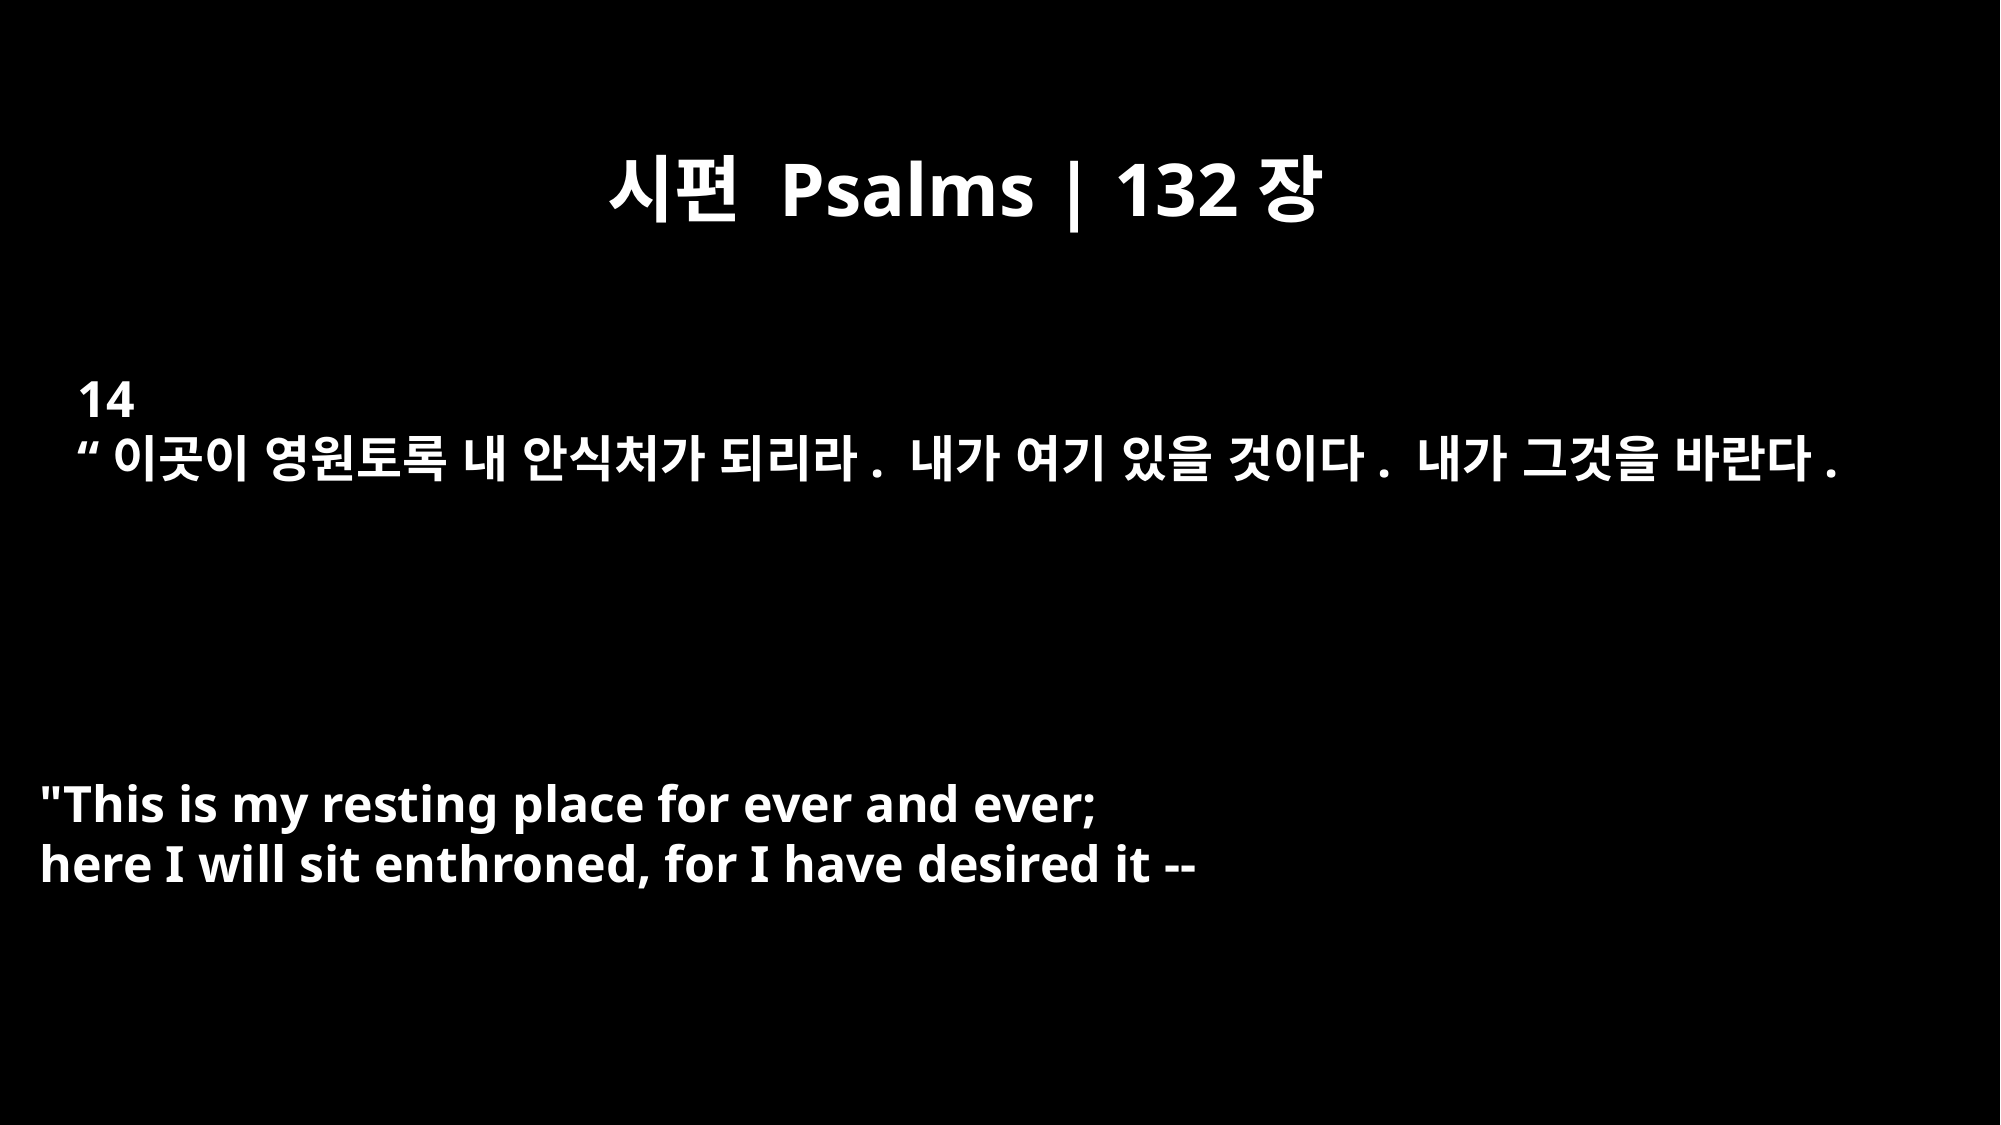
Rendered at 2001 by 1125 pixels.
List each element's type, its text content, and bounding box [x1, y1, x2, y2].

text_box "This is my resting place for ever and ever; here I will sit enthroned, for I have desired it -- [24, 764, 1212, 900]
text_box 시편 Psalms | 132장 [592, 136, 1340, 239]
text_box 14 “이곳이 영원토록 내 안식처가 되리라. 내가 여기 있을 것이다. 내가 그것을 바란다. [63, 359, 1854, 495]
